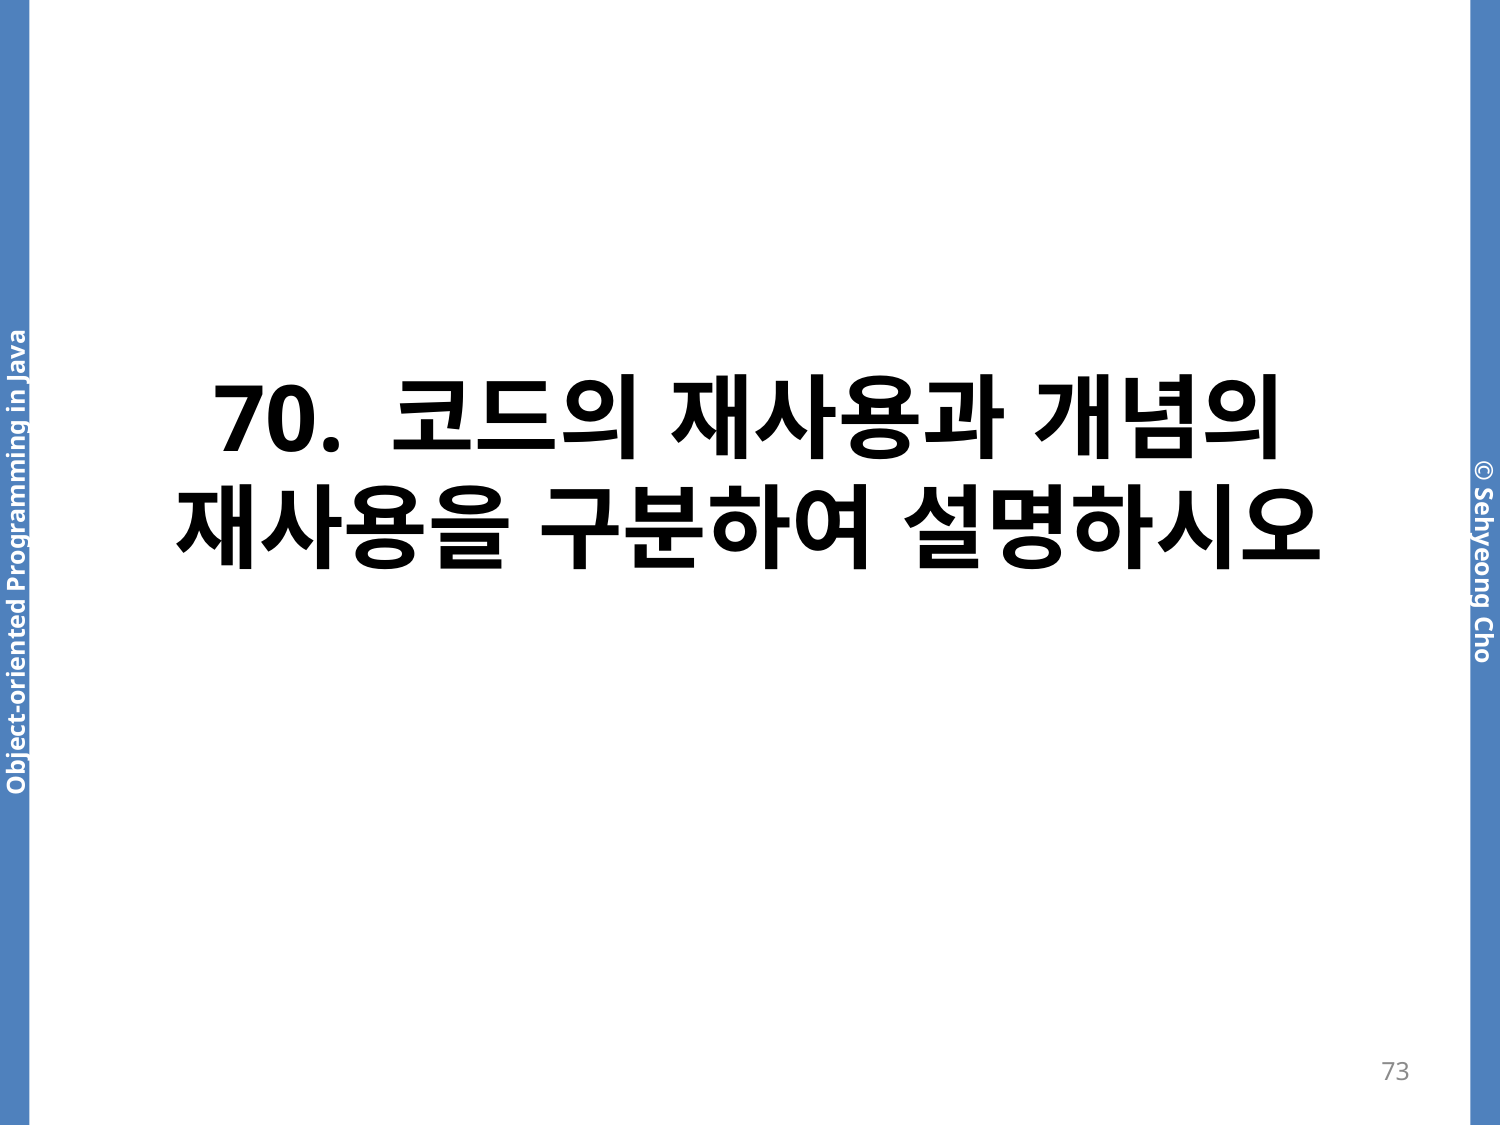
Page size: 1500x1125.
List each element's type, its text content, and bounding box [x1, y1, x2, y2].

slide_number 73 [1074, 1042, 1425, 1103]
title 70. 코드의 재사용과 개념의 재사용을 구분하여 설명하시오 [112, 349, 1388, 591]
